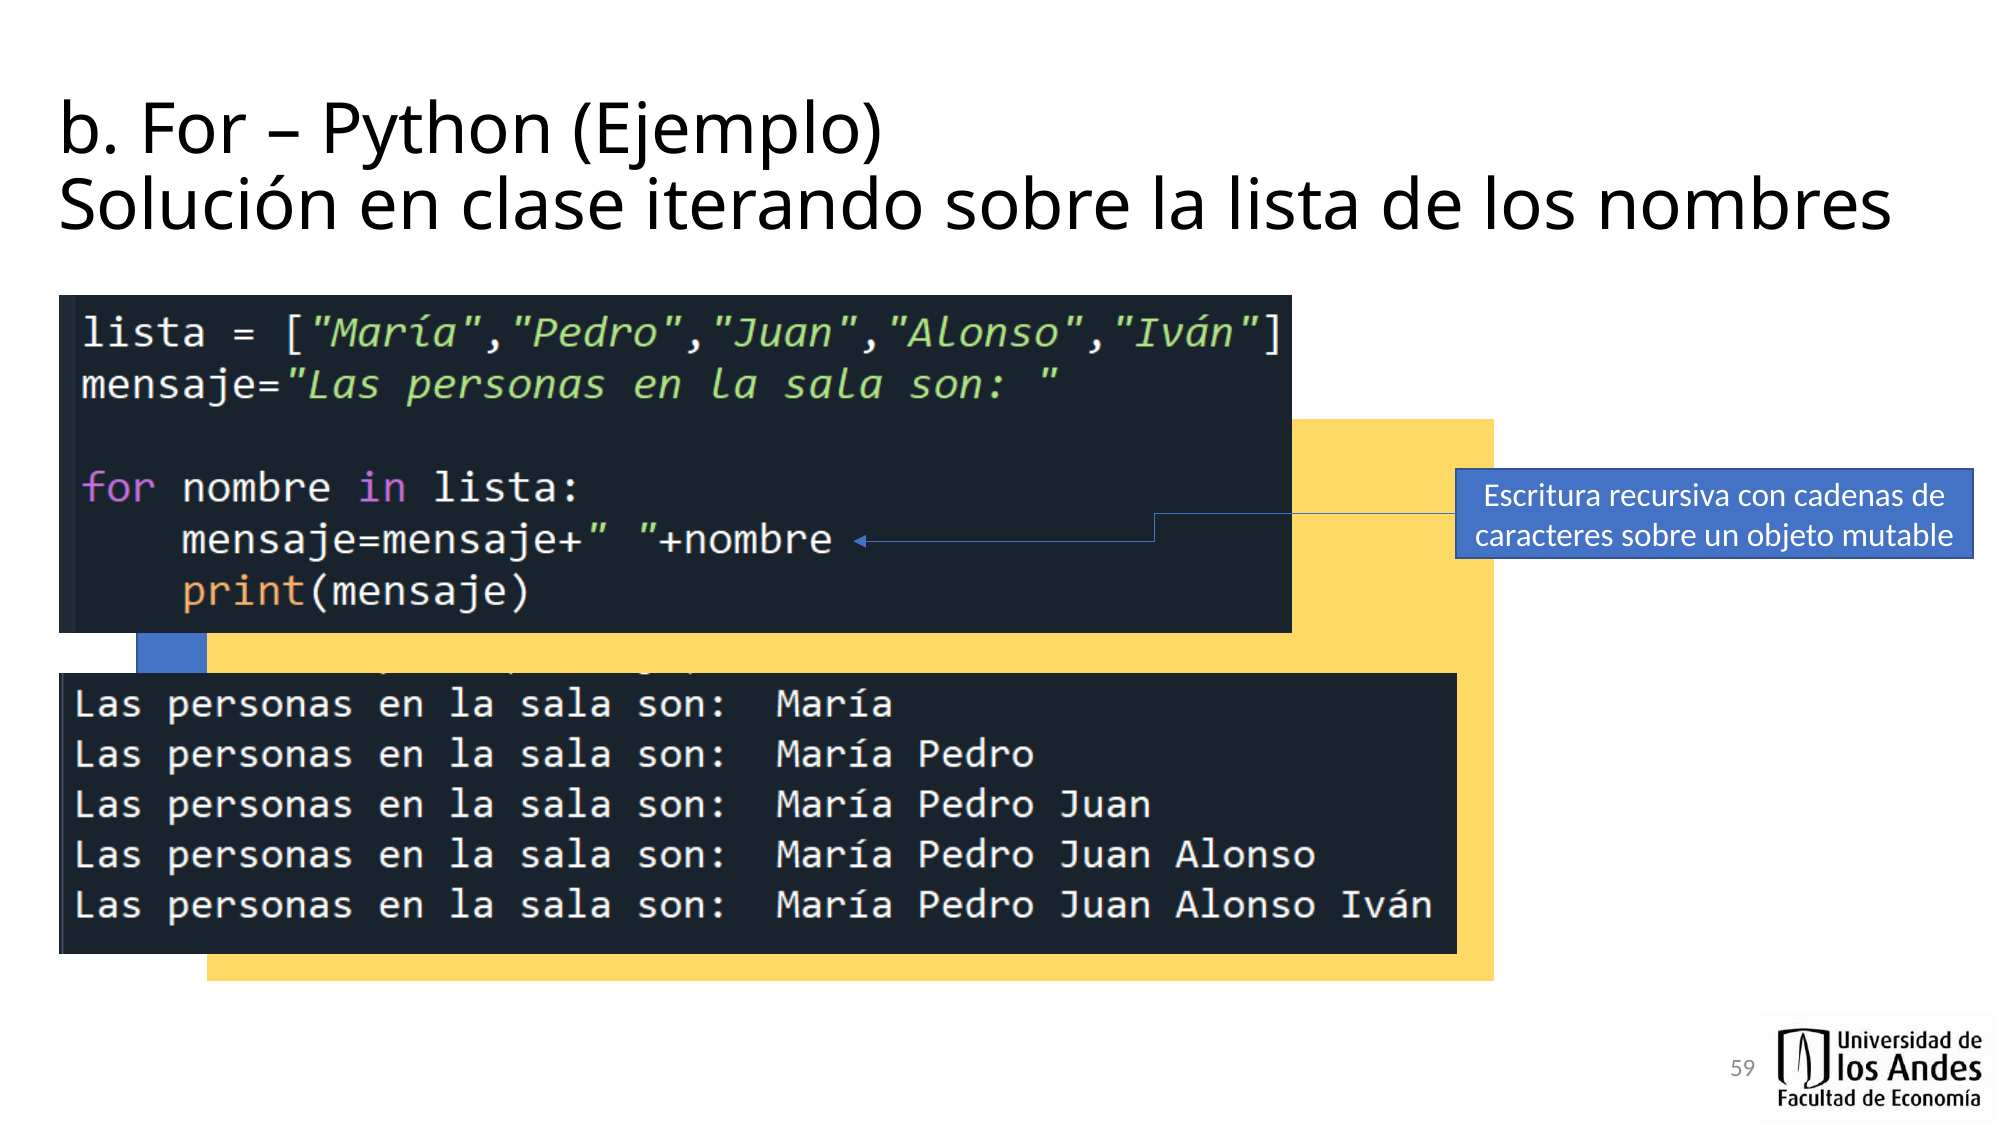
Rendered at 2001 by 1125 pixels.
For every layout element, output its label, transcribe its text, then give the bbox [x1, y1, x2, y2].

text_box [853, 513, 1457, 542]
text_box [1292, 419, 1494, 513]
picture [59, 673, 1457, 954]
text_box R [136, 633, 207, 673]
slide_number 59 [1691, 1025, 1760, 1107]
text_box Escritura recursiva con cadenas de caracteres sobre un objeto mutable [1455, 468, 1974, 559]
title b. For – Python (Ejemplo) Solución en clase iterando sobre la lista de los nombres [43, 59, 1921, 278]
picture [59, 295, 1292, 633]
text_box [207, 542, 1494, 981]
picture [1760, 1011, 1998, 1123]
